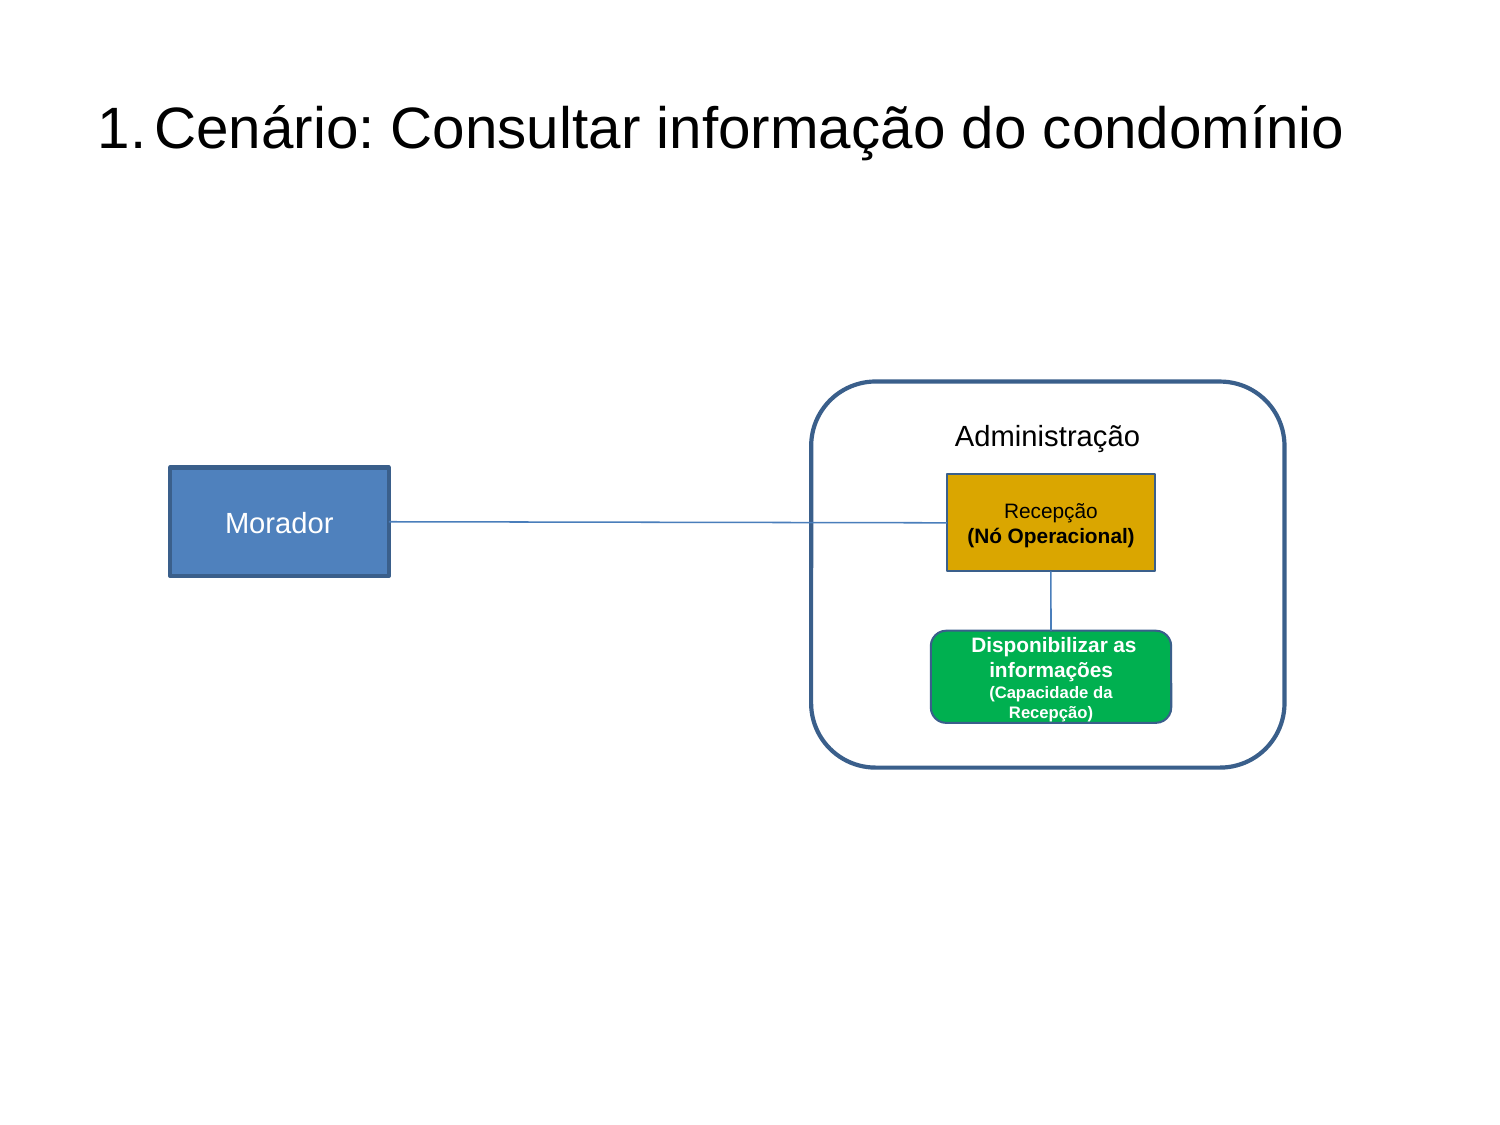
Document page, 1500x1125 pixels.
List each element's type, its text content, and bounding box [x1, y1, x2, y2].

text_box Disponibilizar as informações (Capacidade da Recepção) [928, 628, 1174, 725]
text_box Cenário: Consultar informação do condomínio [83, 82, 1361, 168]
text_box Administração [809, 379, 1287, 770]
text_box Morador [168, 465, 391, 578]
text_box Recepção (Nó Operacional) [945, 472, 1157, 574]
